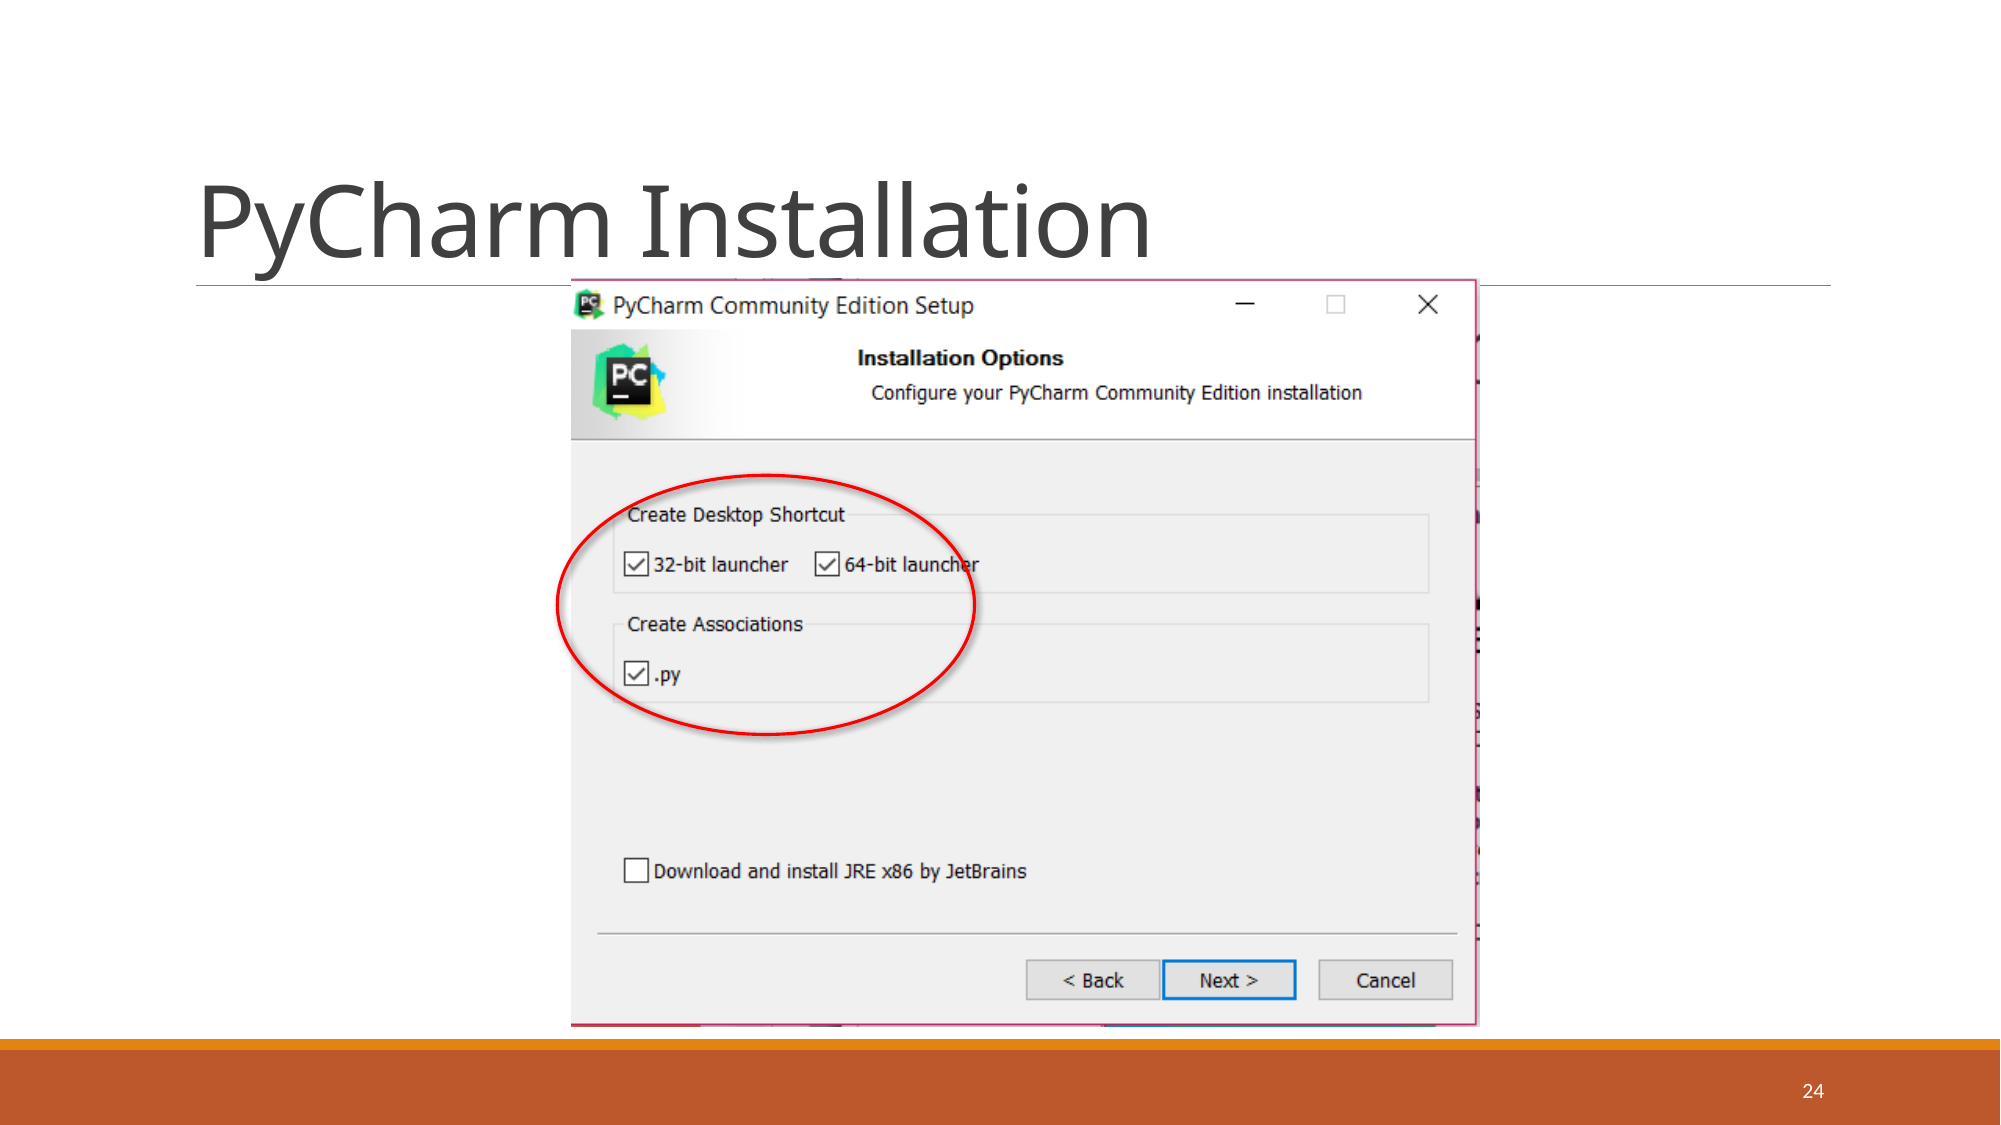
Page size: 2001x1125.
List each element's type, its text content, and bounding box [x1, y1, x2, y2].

text_box [556, 561, 568, 648]
title PyCharm Installation [180, 47, 1830, 285]
picture [571, 277, 1480, 1028]
slide_number 24 [1624, 1059, 1840, 1120]
